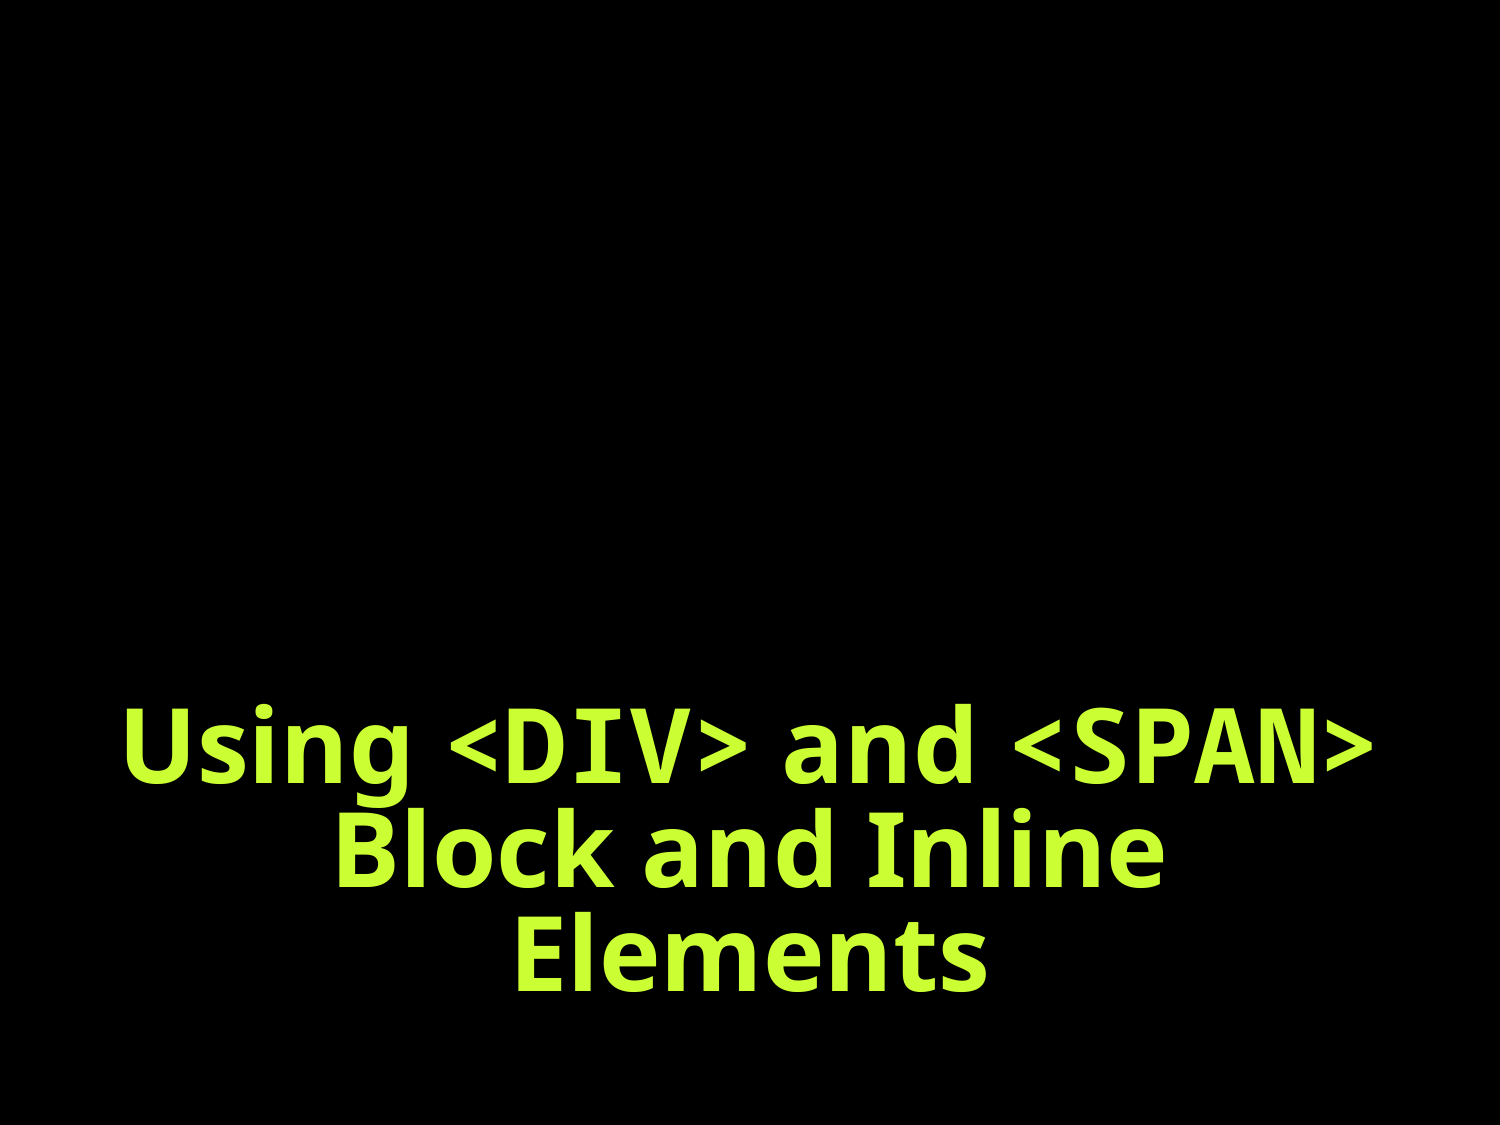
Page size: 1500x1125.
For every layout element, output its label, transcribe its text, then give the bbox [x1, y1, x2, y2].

title Using <DIV> and <SPAN> Block and Inline Elements [75, 737, 1425, 975]
